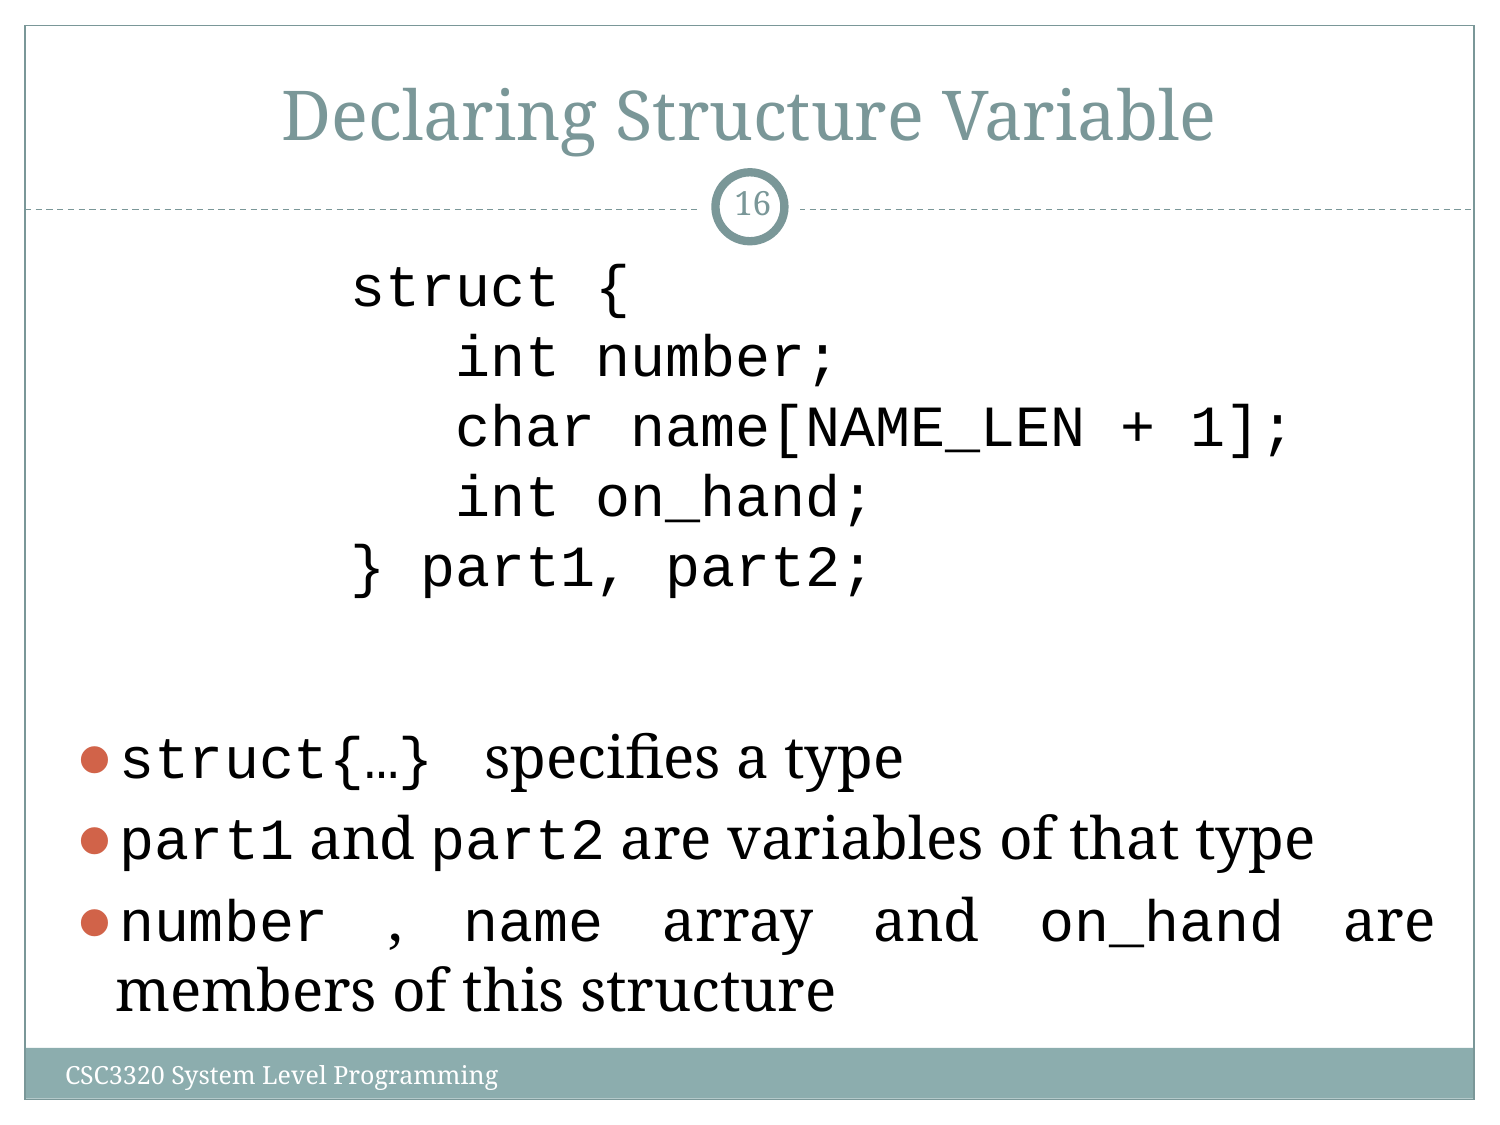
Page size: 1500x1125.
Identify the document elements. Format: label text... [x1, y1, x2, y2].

title Declaring Structure Variable [49, 37, 1450, 162]
slide_number ‹#› [715, 168, 791, 240]
list struct{…} specifies a type part1 and part2 are variables of that type number , name array and on_hand are members of this structure [55, 712, 1451, 1125]
text_box struct { int number; char name[NAME_LEN + 1]; int on_hand; } part1, part2; [265, 240, 1338, 610]
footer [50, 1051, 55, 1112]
